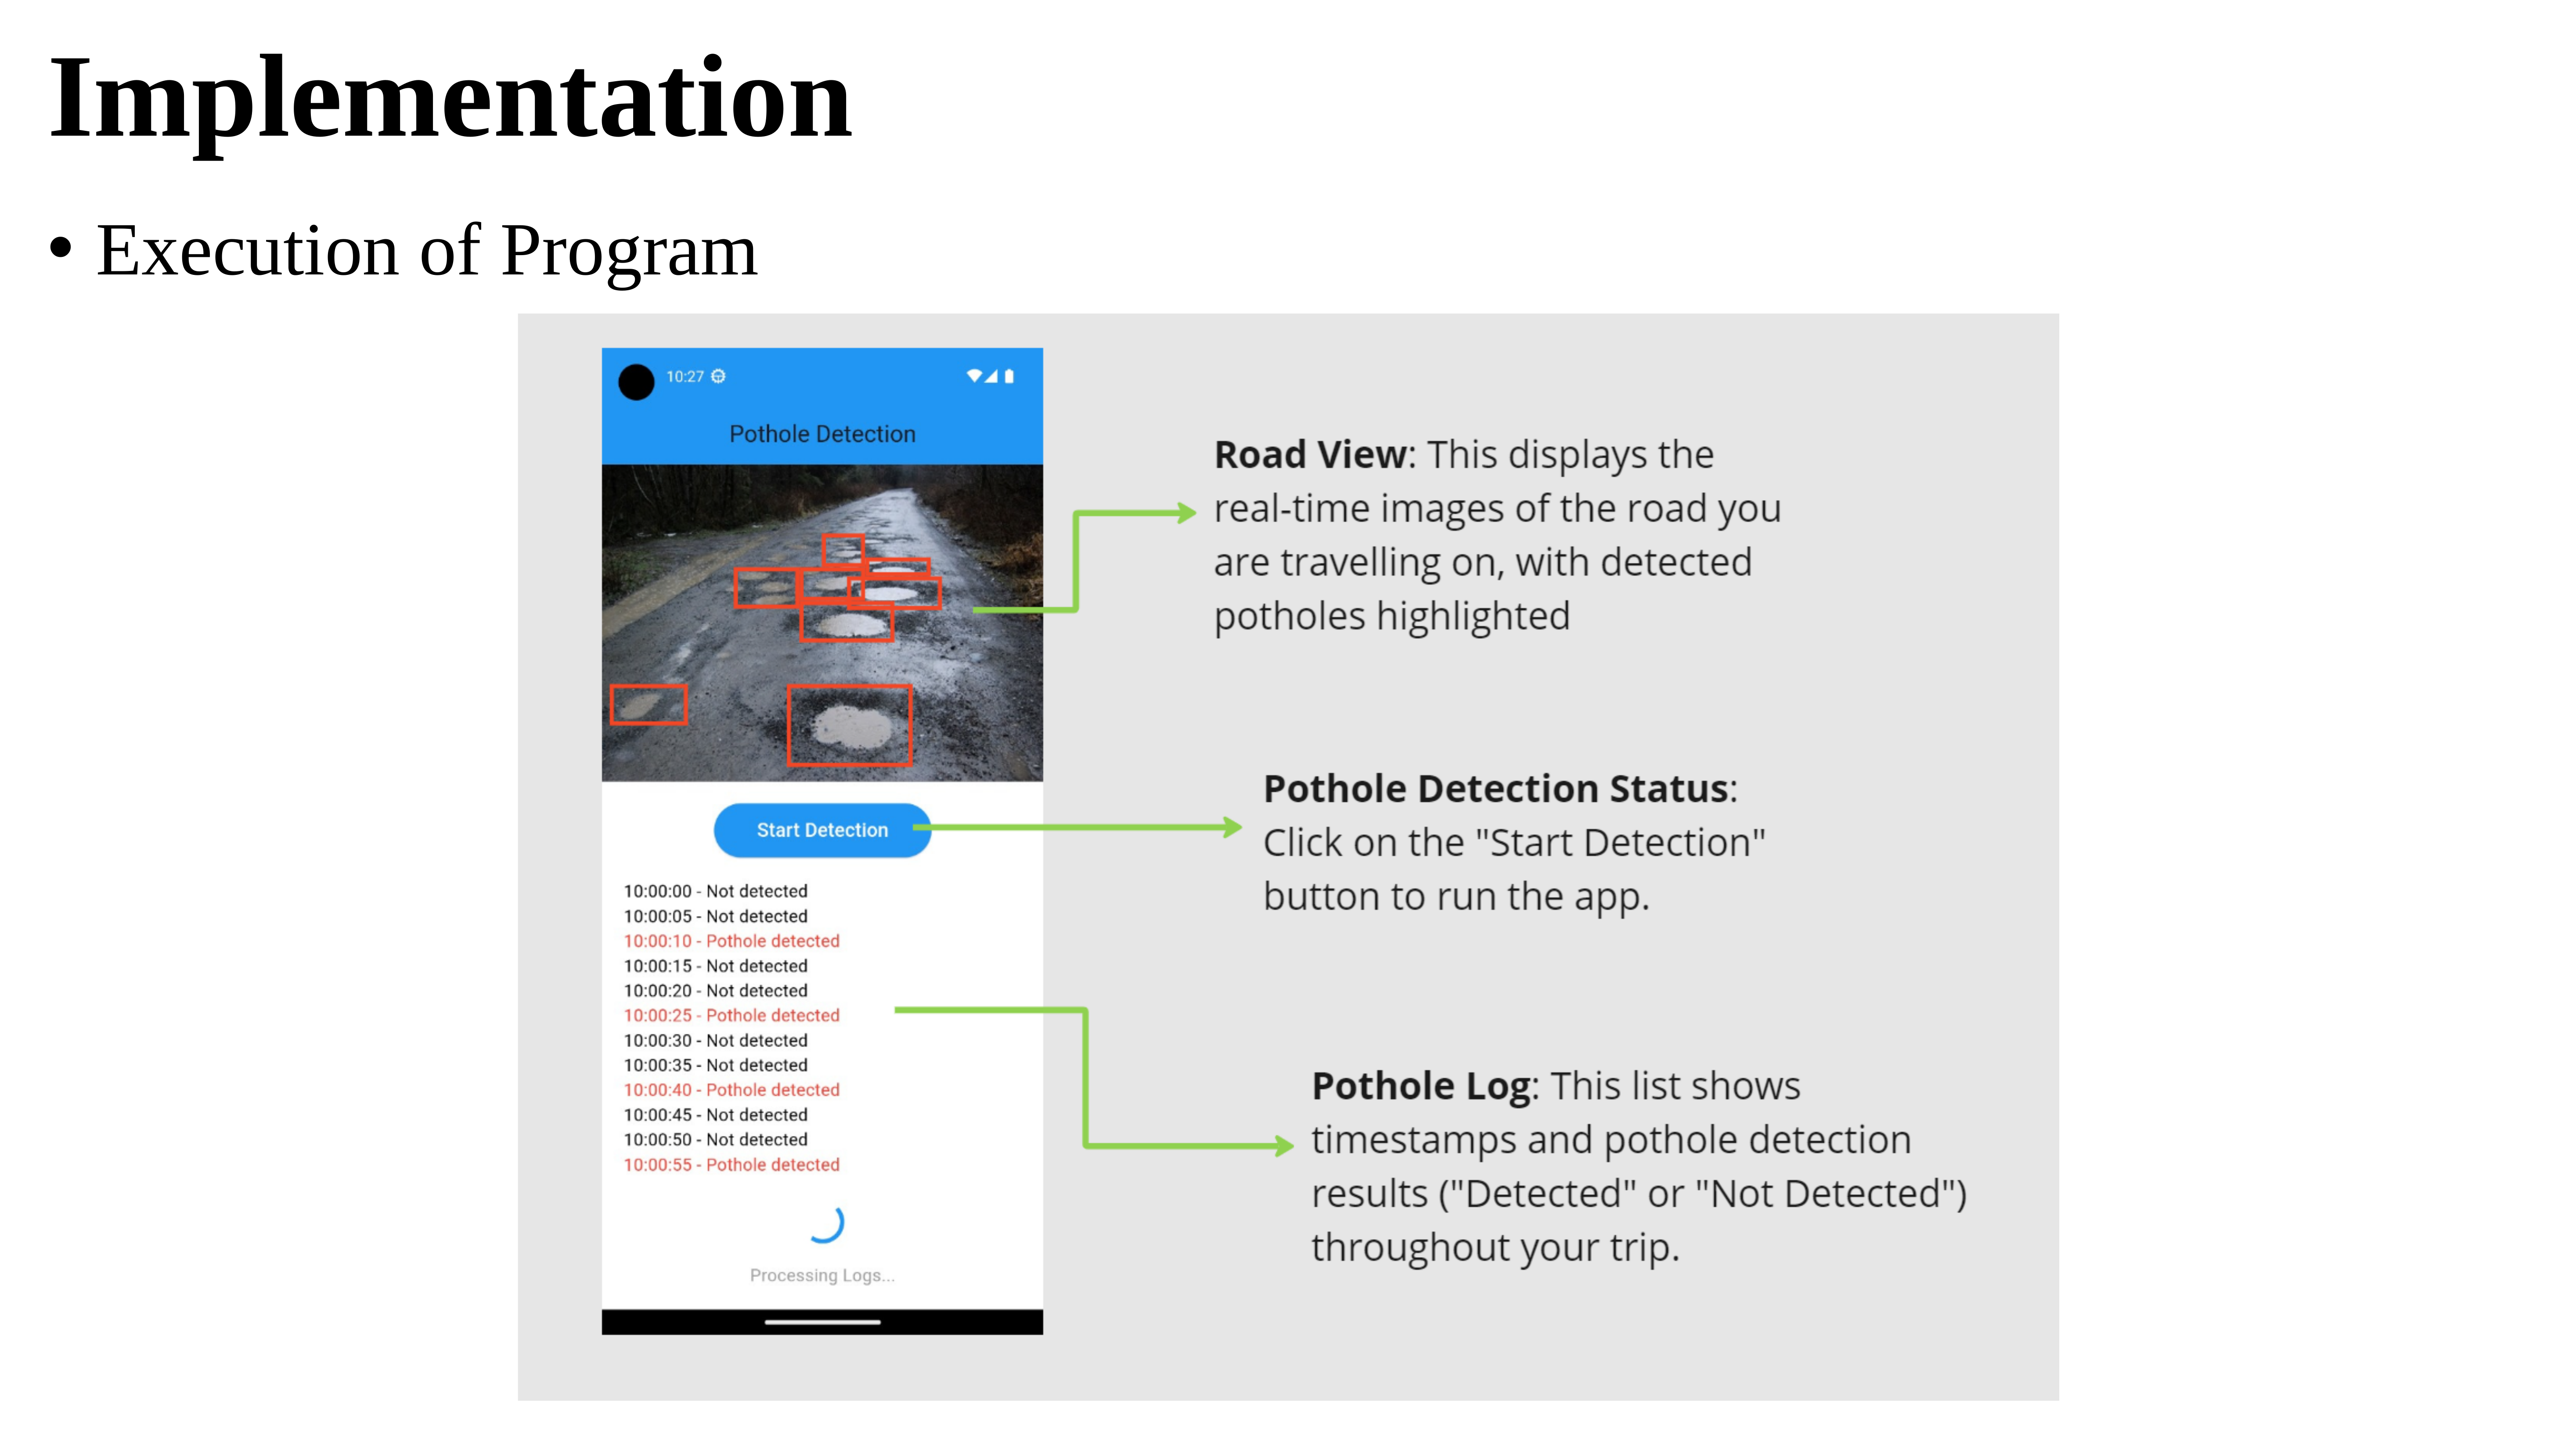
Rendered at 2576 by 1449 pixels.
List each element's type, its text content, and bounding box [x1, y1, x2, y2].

list Execution of Program [41, 206, 2540, 1320]
title Implementation [41, 24, 2263, 171]
picture [518, 314, 2060, 1401]
